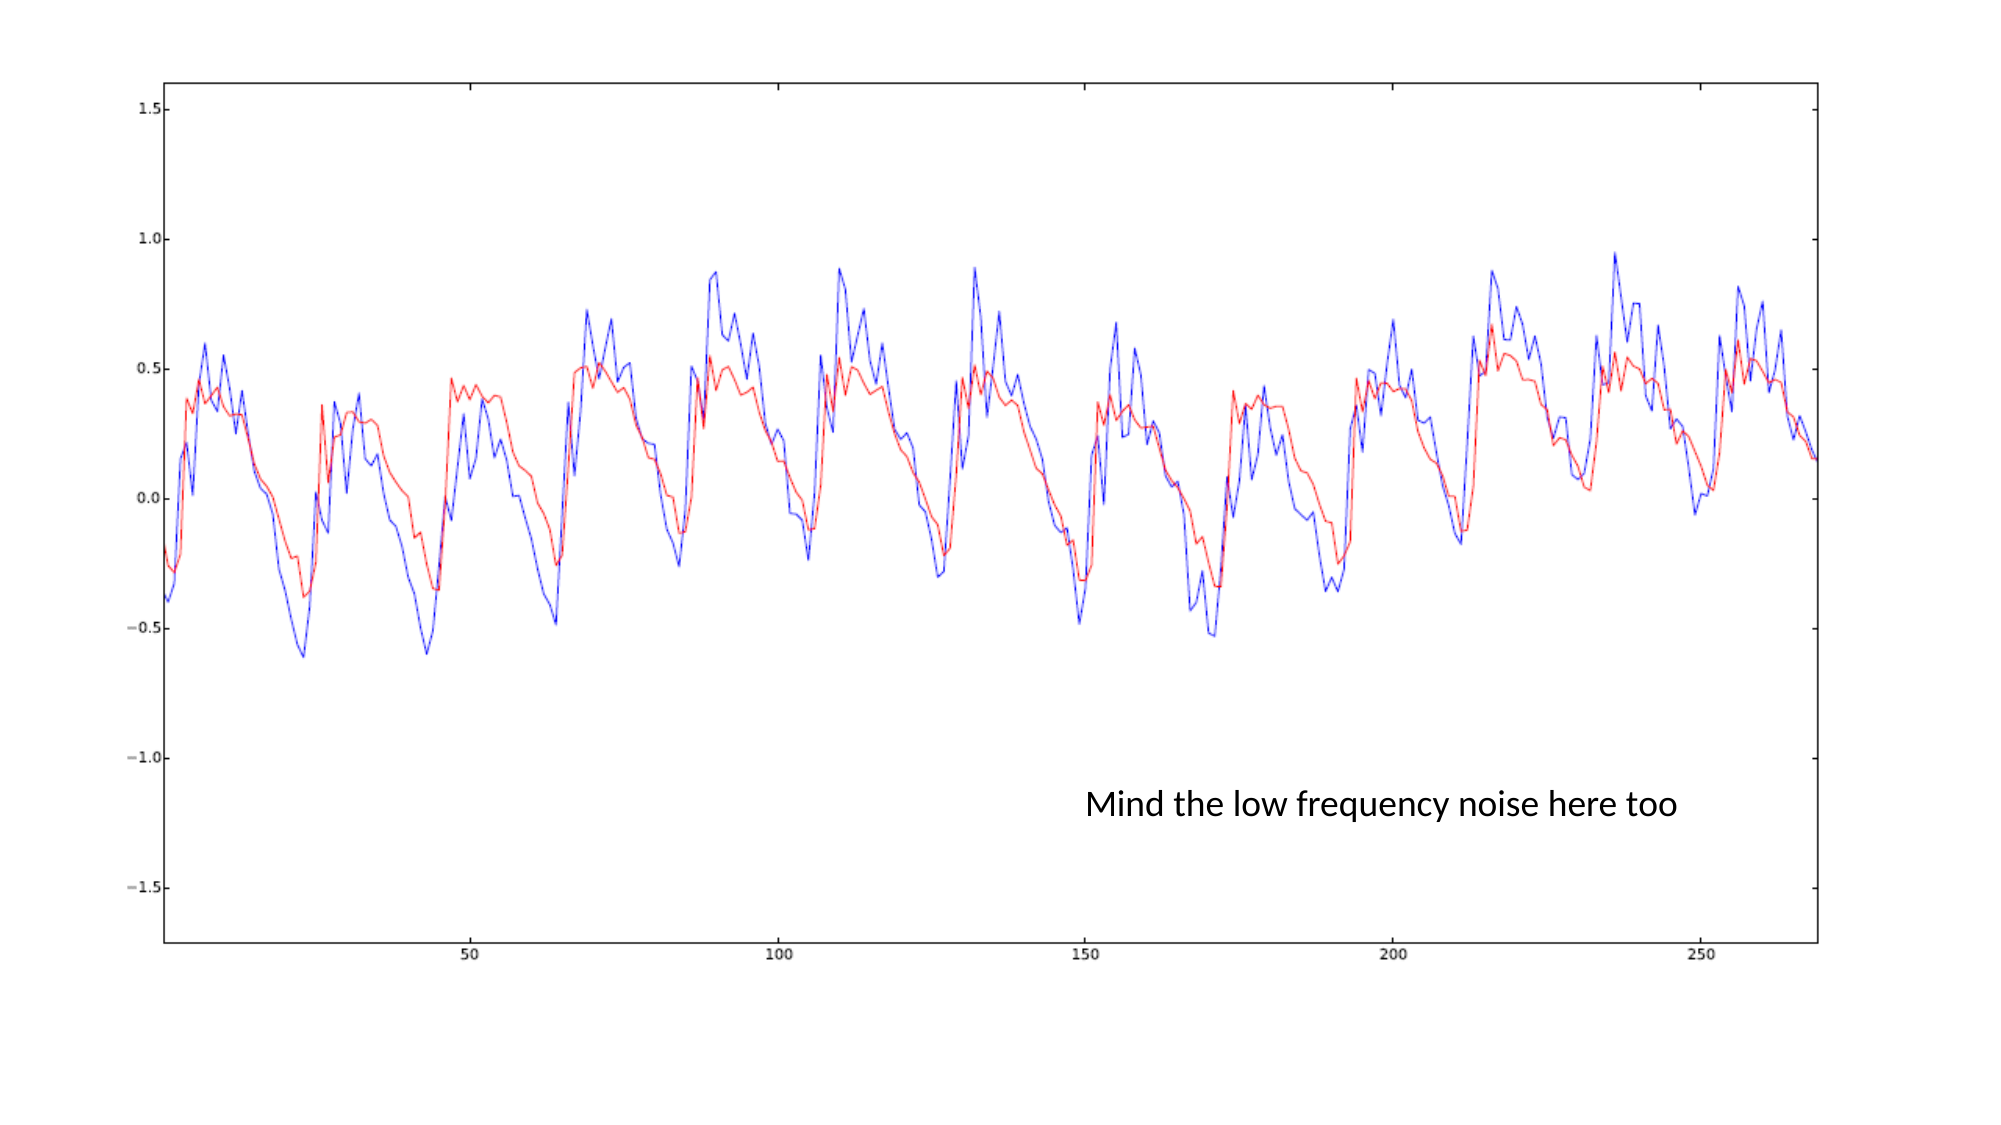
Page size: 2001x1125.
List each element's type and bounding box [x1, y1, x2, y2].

picture [109, 0, 1881, 999]
